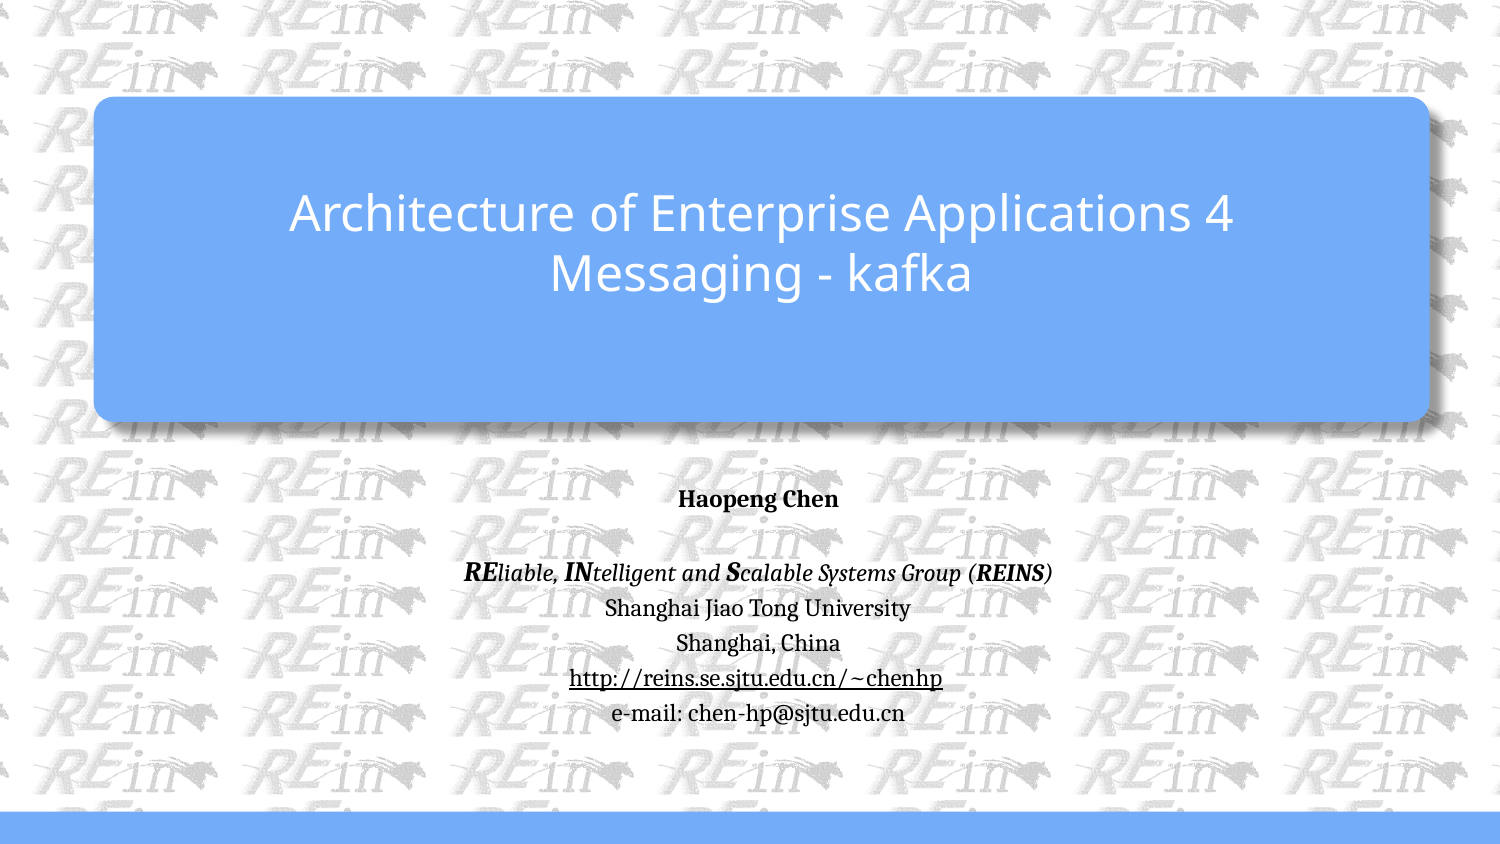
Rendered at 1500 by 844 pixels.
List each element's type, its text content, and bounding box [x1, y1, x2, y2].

title Architecture of Enterprise Applications 4 Messaging - kafka [124, 120, 1400, 396]
subtitle Haopeng Chen REliable, INtelligent and Scalable Systems Group (REINS) Shanghai Jiao Tong University Shanghai, China http://reins.se.sjtu.edu.cn/~chenhp e-mail: chen-hp@sjtu.edu.cn [365, 475, 1153, 777]
